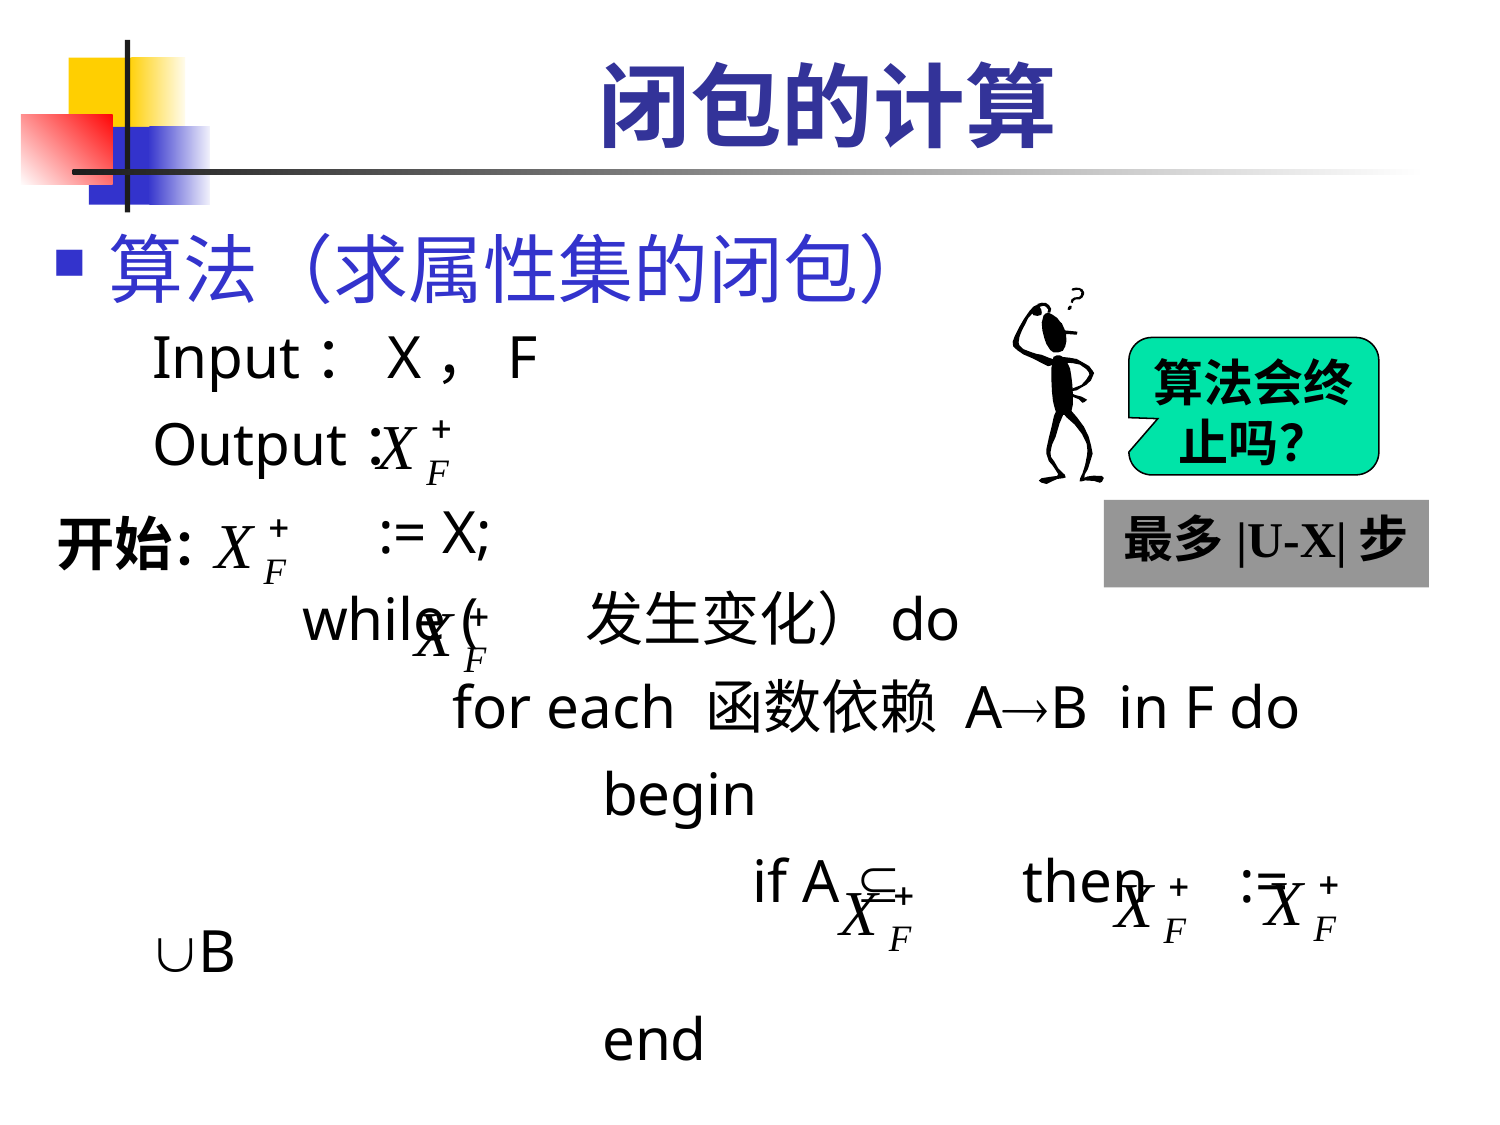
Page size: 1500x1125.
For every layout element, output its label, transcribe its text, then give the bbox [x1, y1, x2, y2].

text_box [37, 312, 1451, 1036]
title 闭包的计算 [188, 24, 1468, 167]
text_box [1012, 287, 1380, 310]
list 算法（求属性集的闭包） [37, 224, 1463, 326]
